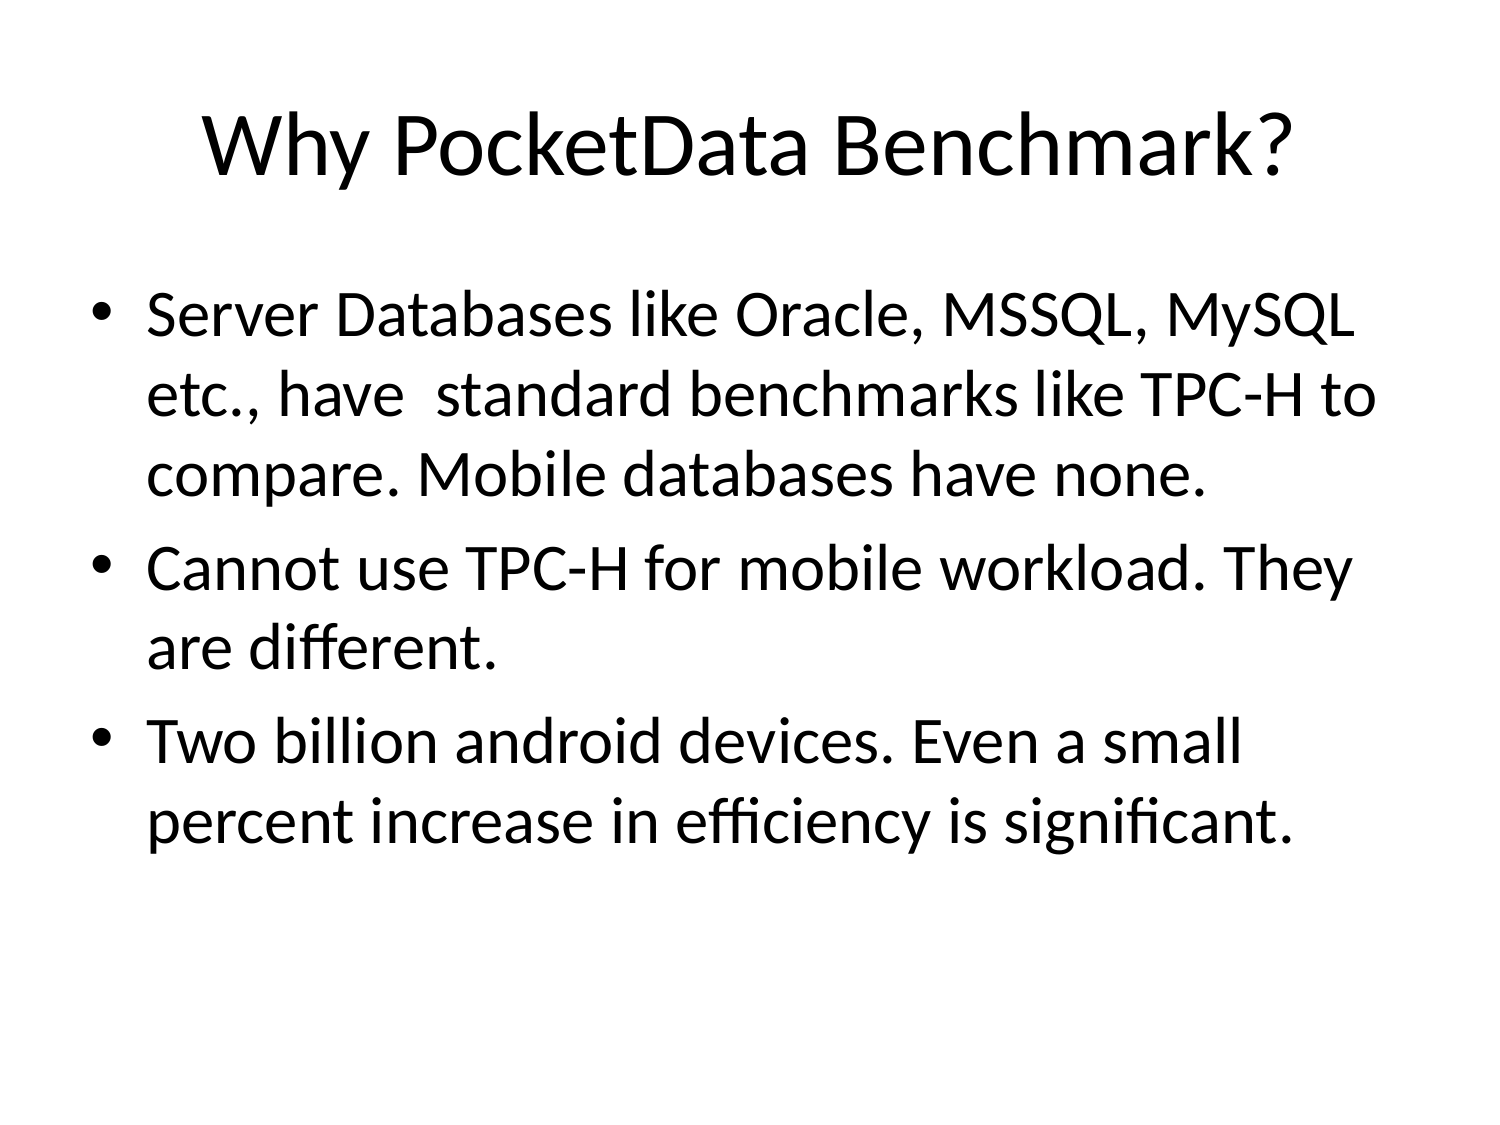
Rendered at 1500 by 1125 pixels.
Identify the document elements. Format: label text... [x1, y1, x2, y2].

list Server Databases like Oracle, MSSQL, MySQL etc., have standard benchmarks like TPC-H to compare. Mobile databases have none. Cannot use TPC-H for mobile workload. They are different. Two billion android devices. Even a small percent increase in efficiency is significant. [75, 262, 1425, 1005]
title Why PocketData Benchmark? [75, 45, 1425, 233]
